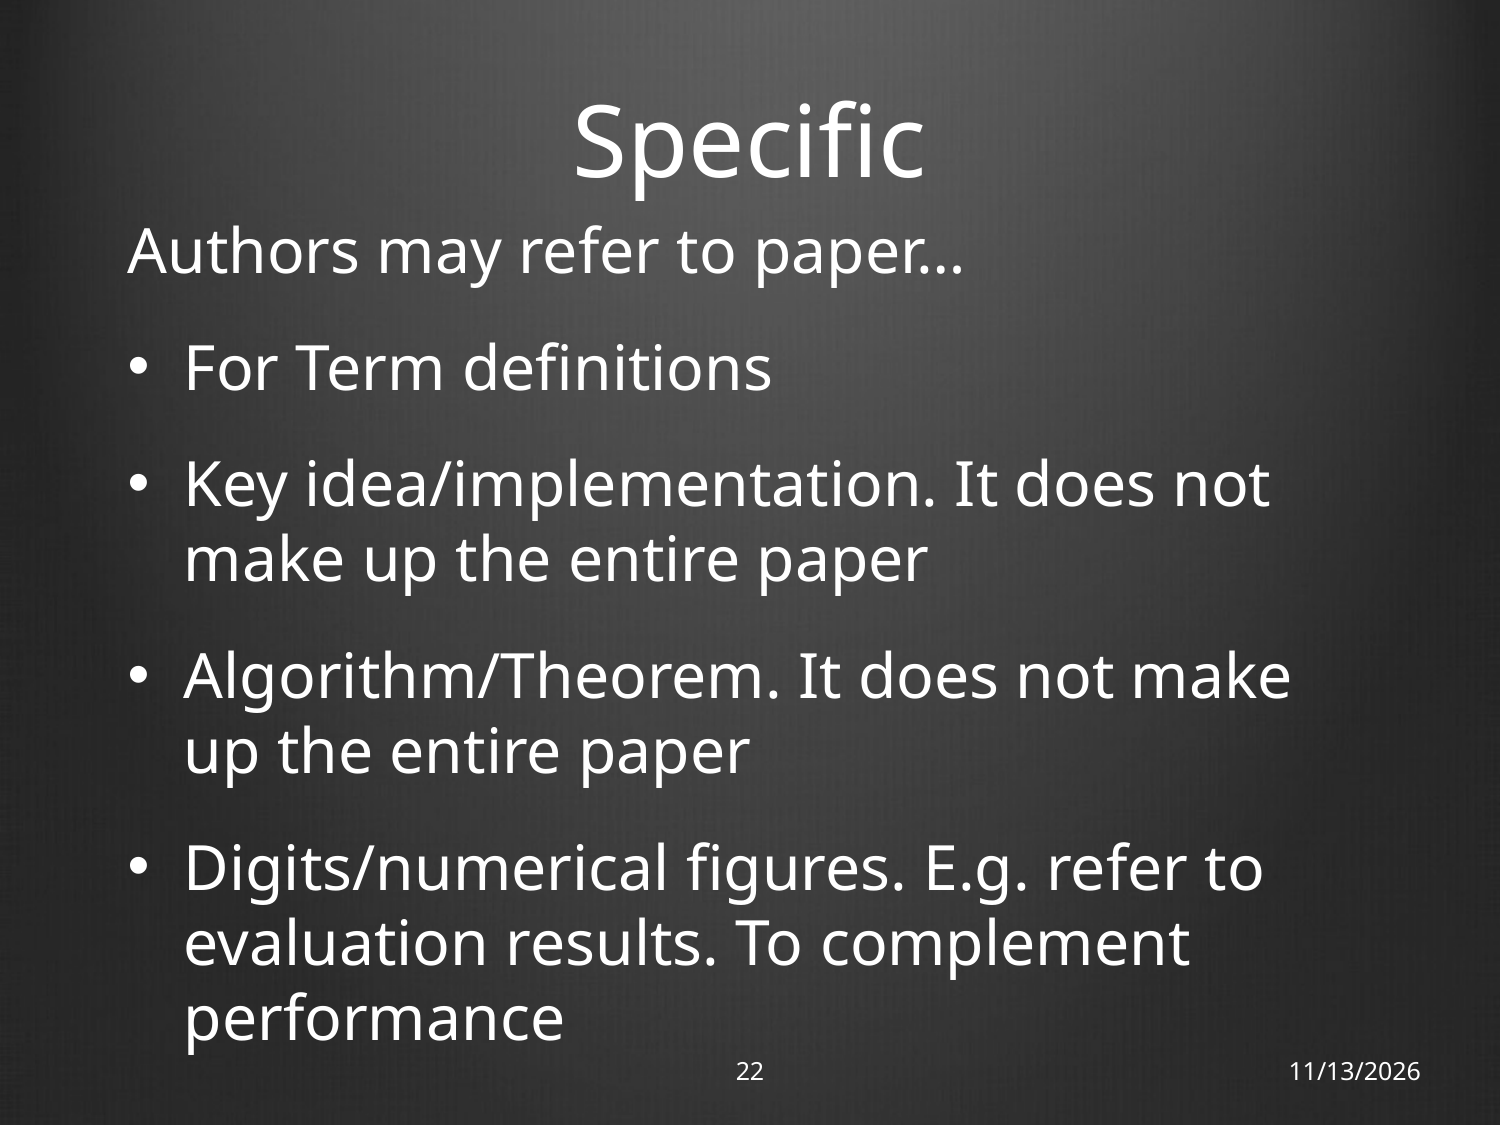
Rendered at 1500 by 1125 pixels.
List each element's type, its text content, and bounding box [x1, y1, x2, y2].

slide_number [1086, 1042, 1436, 1103]
list Authors may refer to paper… For Term definitions Key idea/implementation. It does not make up the entire paper Algorithm/Theorem. It does not make up the entire paper Digits/numerical figures. E.g. refer to evaluation results. To complement performance [112, 203, 1388, 902]
slide_number 22 [693, 1042, 807, 1103]
title Specific [112, 19, 1388, 203]
